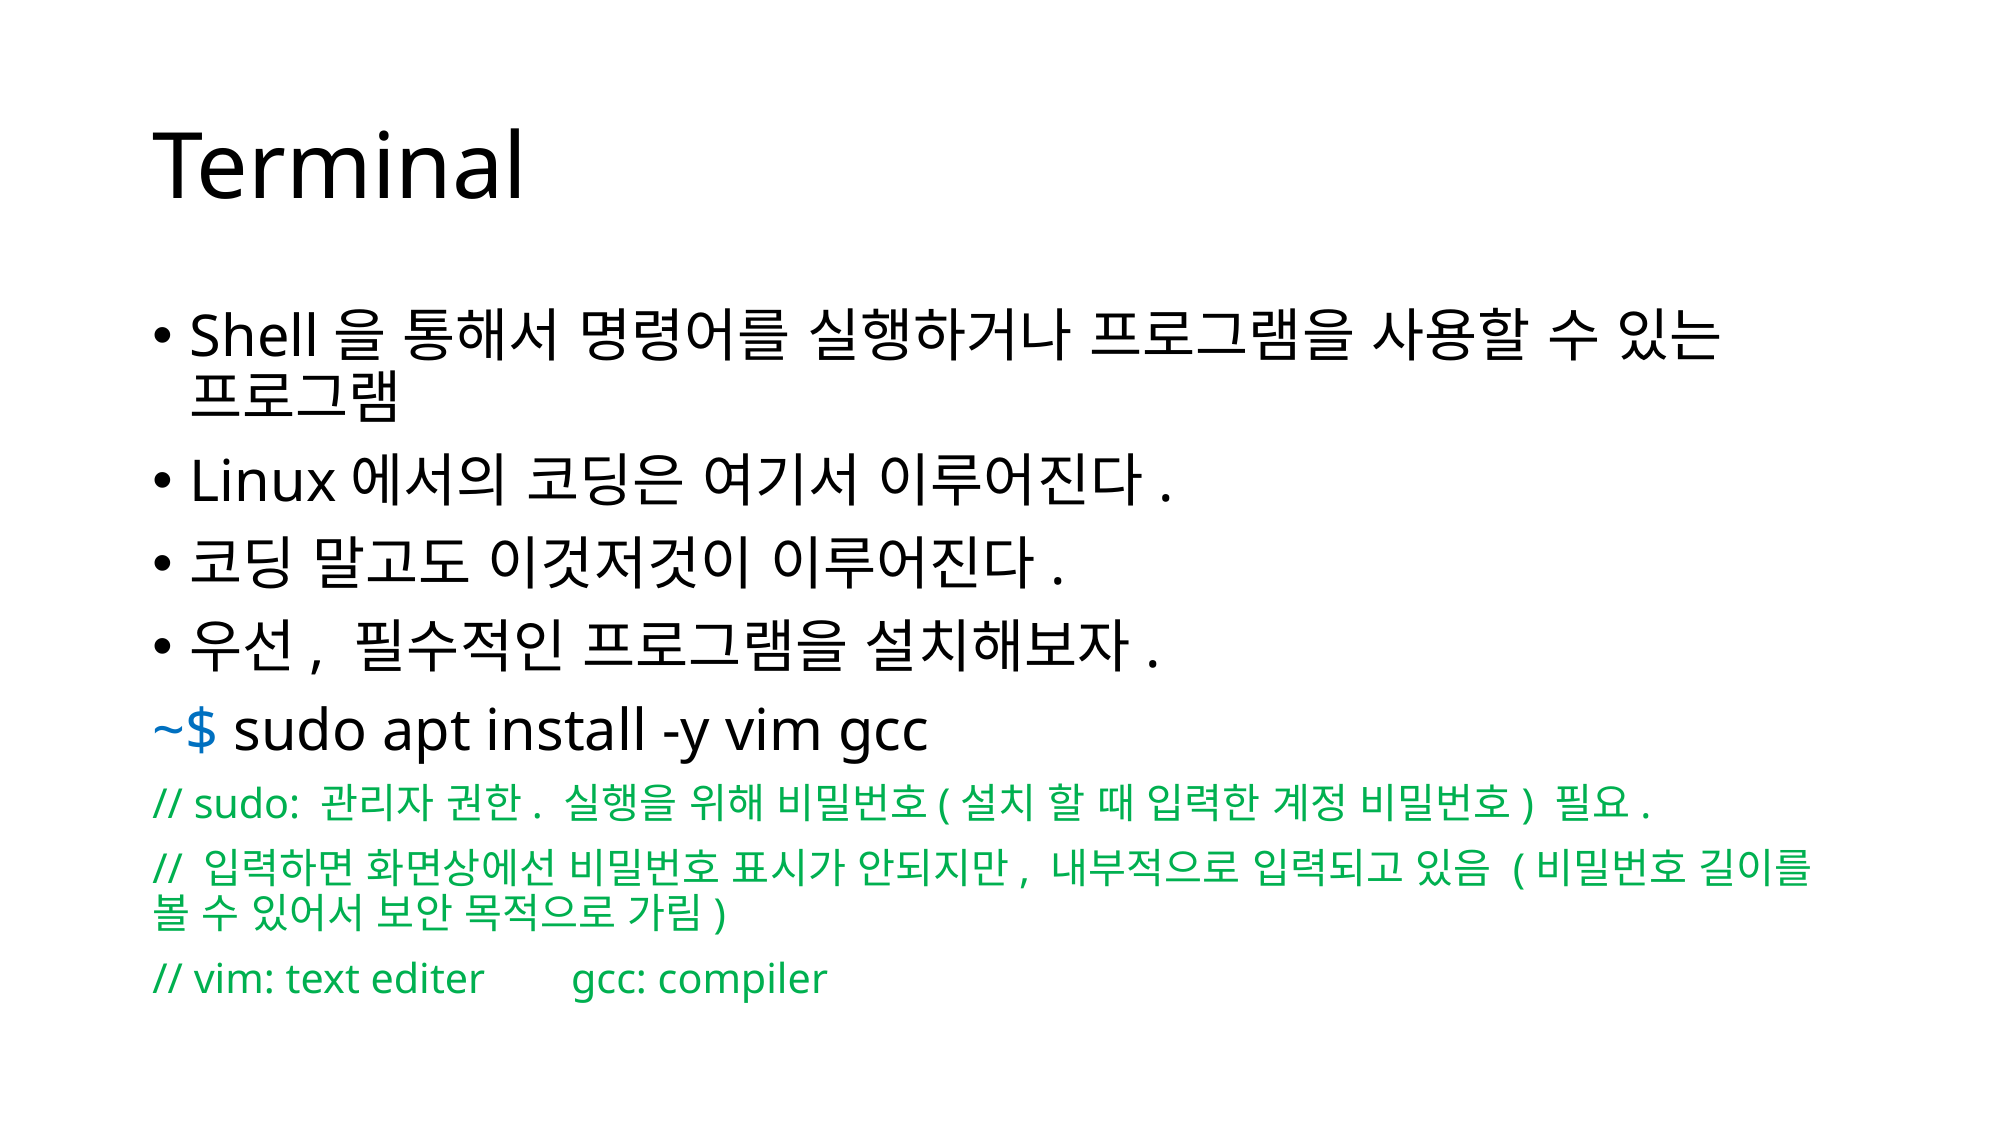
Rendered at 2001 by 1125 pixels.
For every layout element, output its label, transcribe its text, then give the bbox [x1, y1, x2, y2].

list Shell을 통해서 명령어를 실행하거나 프로그램을 사용할 수 있는 프로그램 Linux에서의 코딩은 여기서 이루어진다. 코딩 말고도 이것저것이 이루어진다. 우선, 필수적인 프로그램을 설치해보자. ~$ sudo apt install -y vim gcc // sudo: 관리자 권한. 실행을 위해 비밀번호(설치 할 때 입력한 계정 비밀번호) 필요. // 입력하면 화면상에선 비밀번호 표시가 안되지만, 내부적으로 입력되고 있음 (비밀번호 길이를 볼 수 있어서 보안 목적으로 가림) // vim: text editer gcc: compiler [137, 299, 1863, 1014]
title Terminal [137, 59, 1863, 278]
